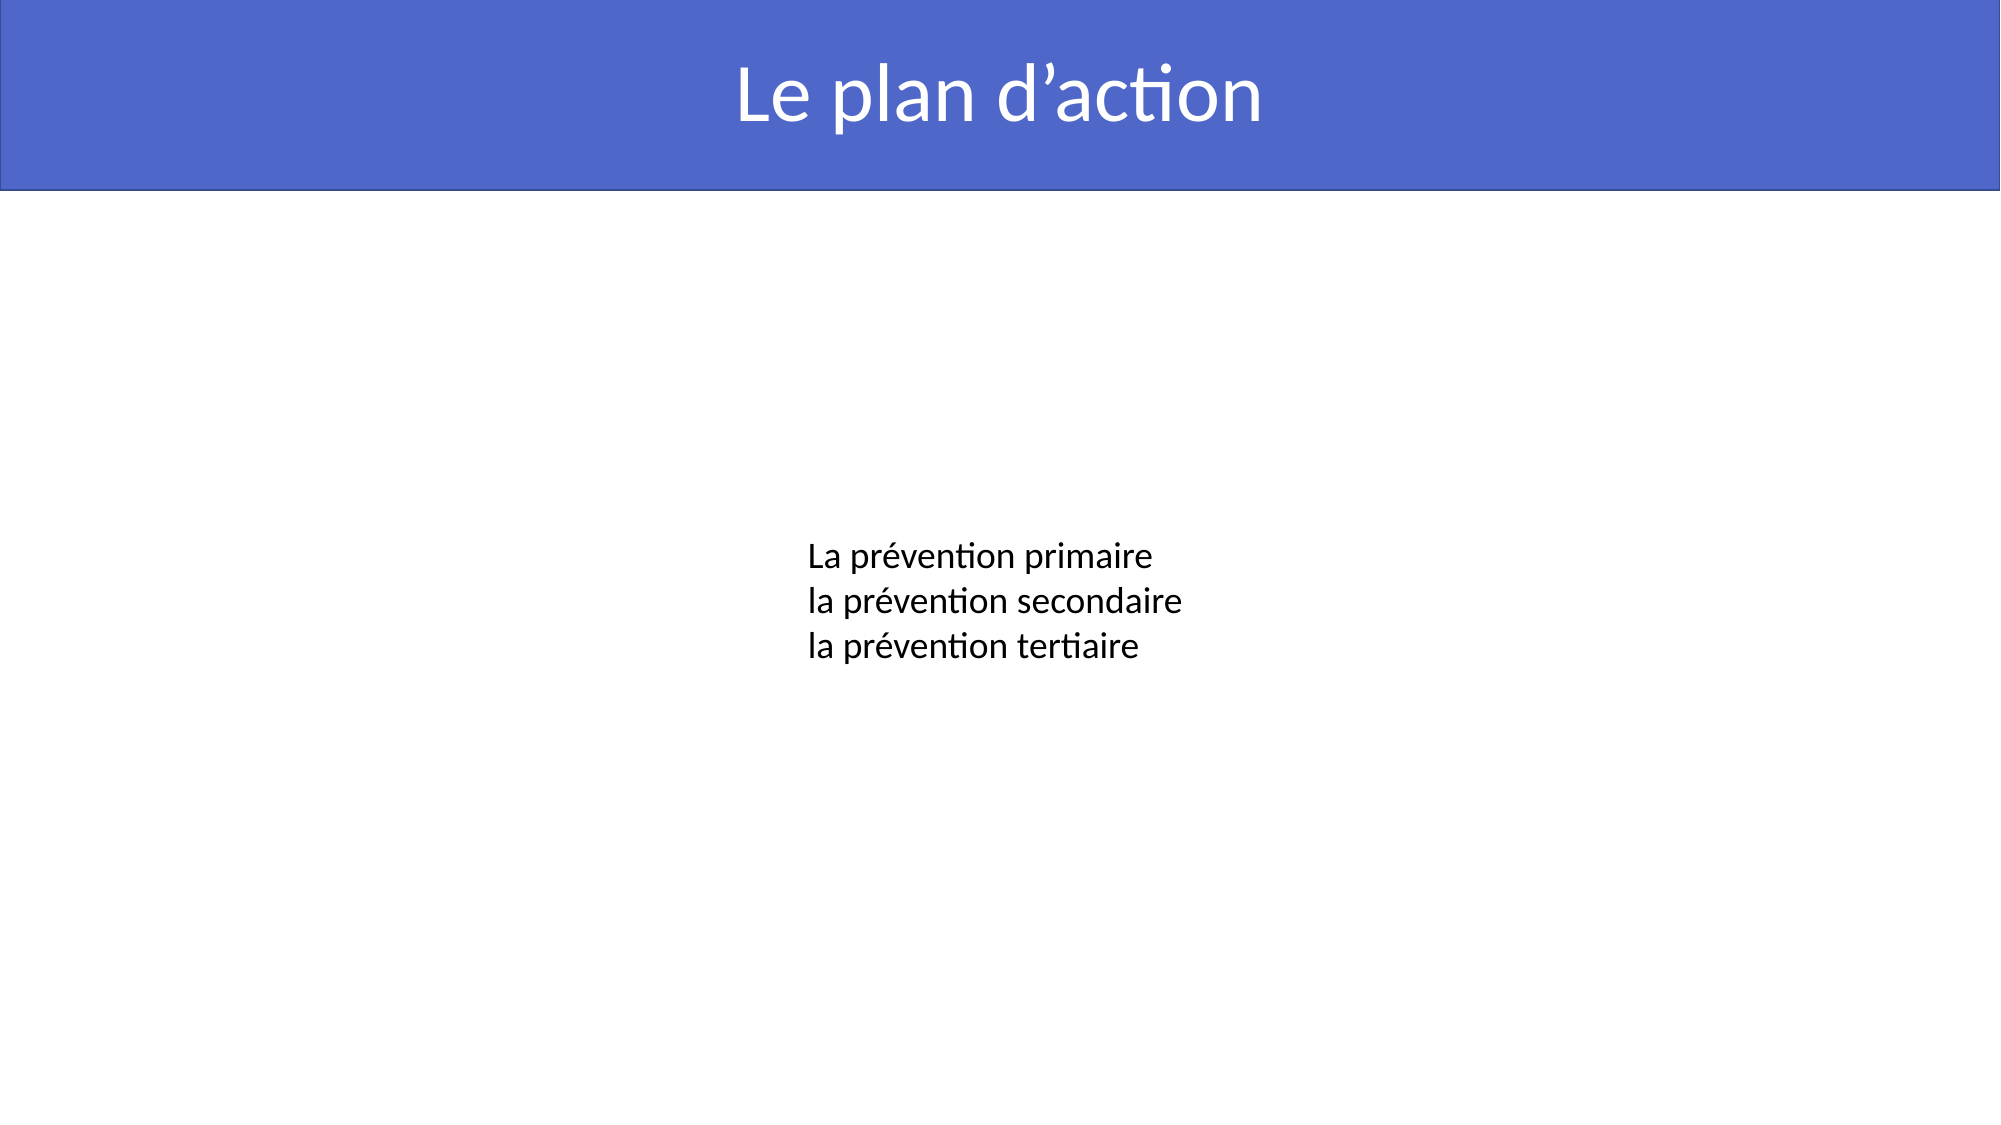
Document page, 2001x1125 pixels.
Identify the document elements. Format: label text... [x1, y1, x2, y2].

title Le plan d’action [0, 0, 2000, 204]
text_box La prévention primaire la prévention secondaire la prévention tertiaire [800, 523, 1319, 674]
